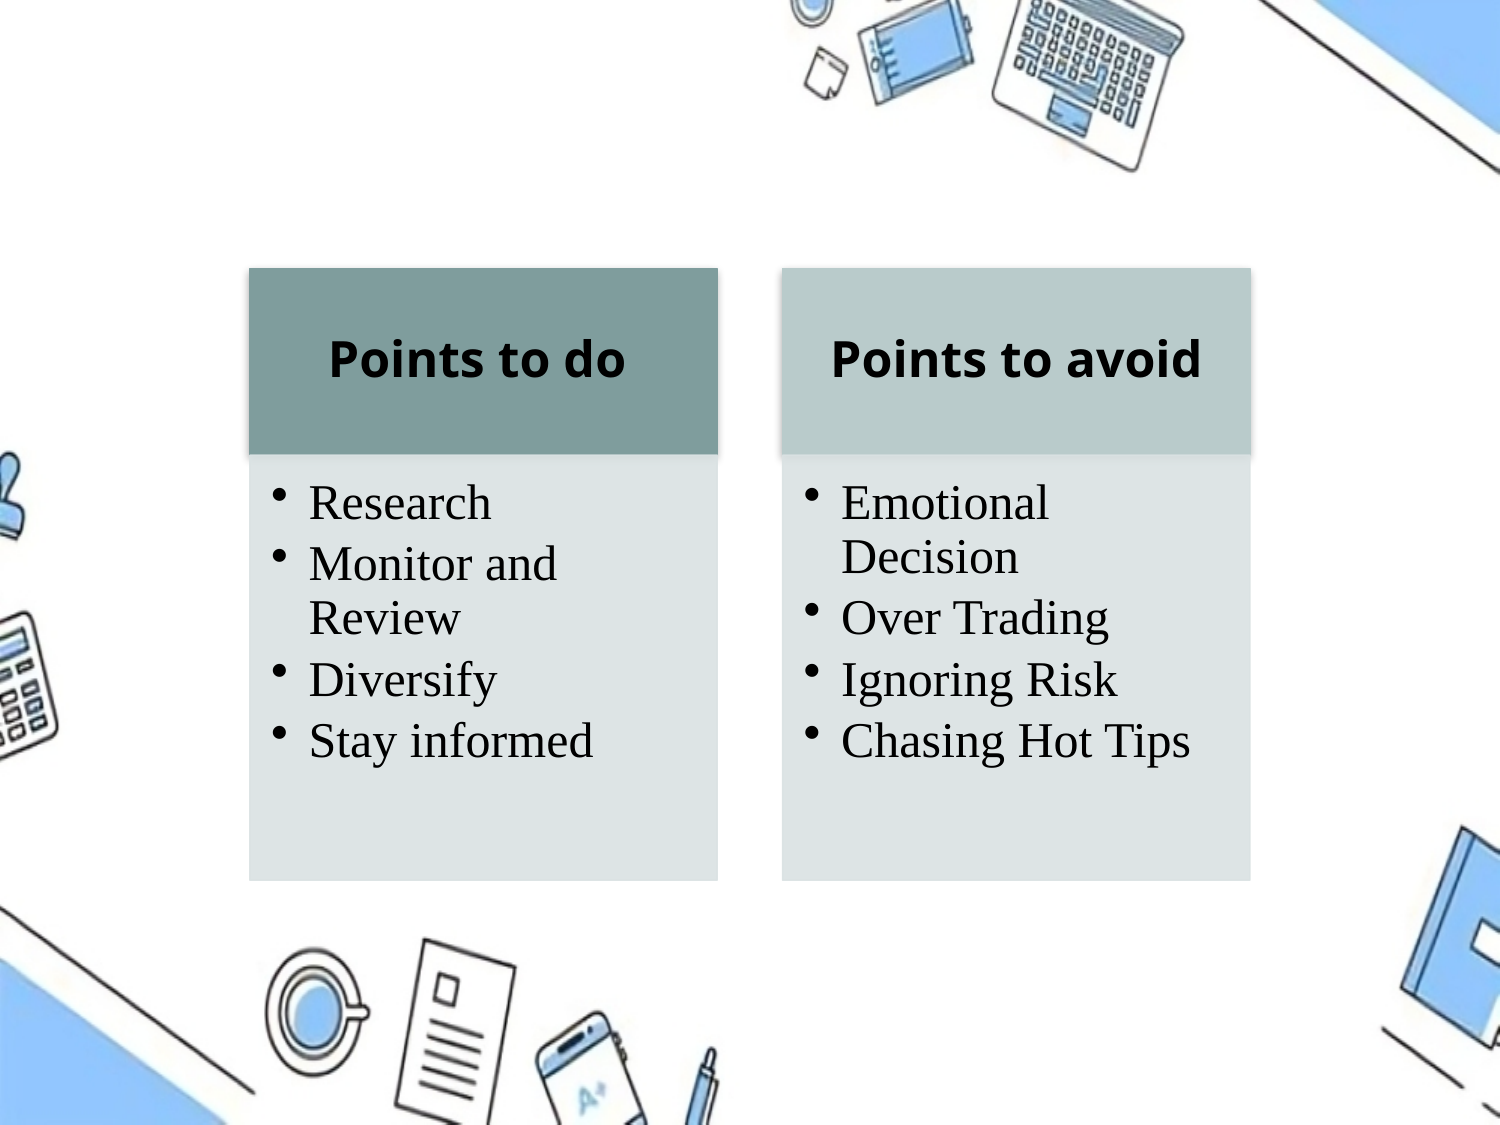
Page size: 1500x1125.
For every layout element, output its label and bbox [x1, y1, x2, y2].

text_box [249, 266, 1251, 882]
picture [0, 0, 1500, 1125]
